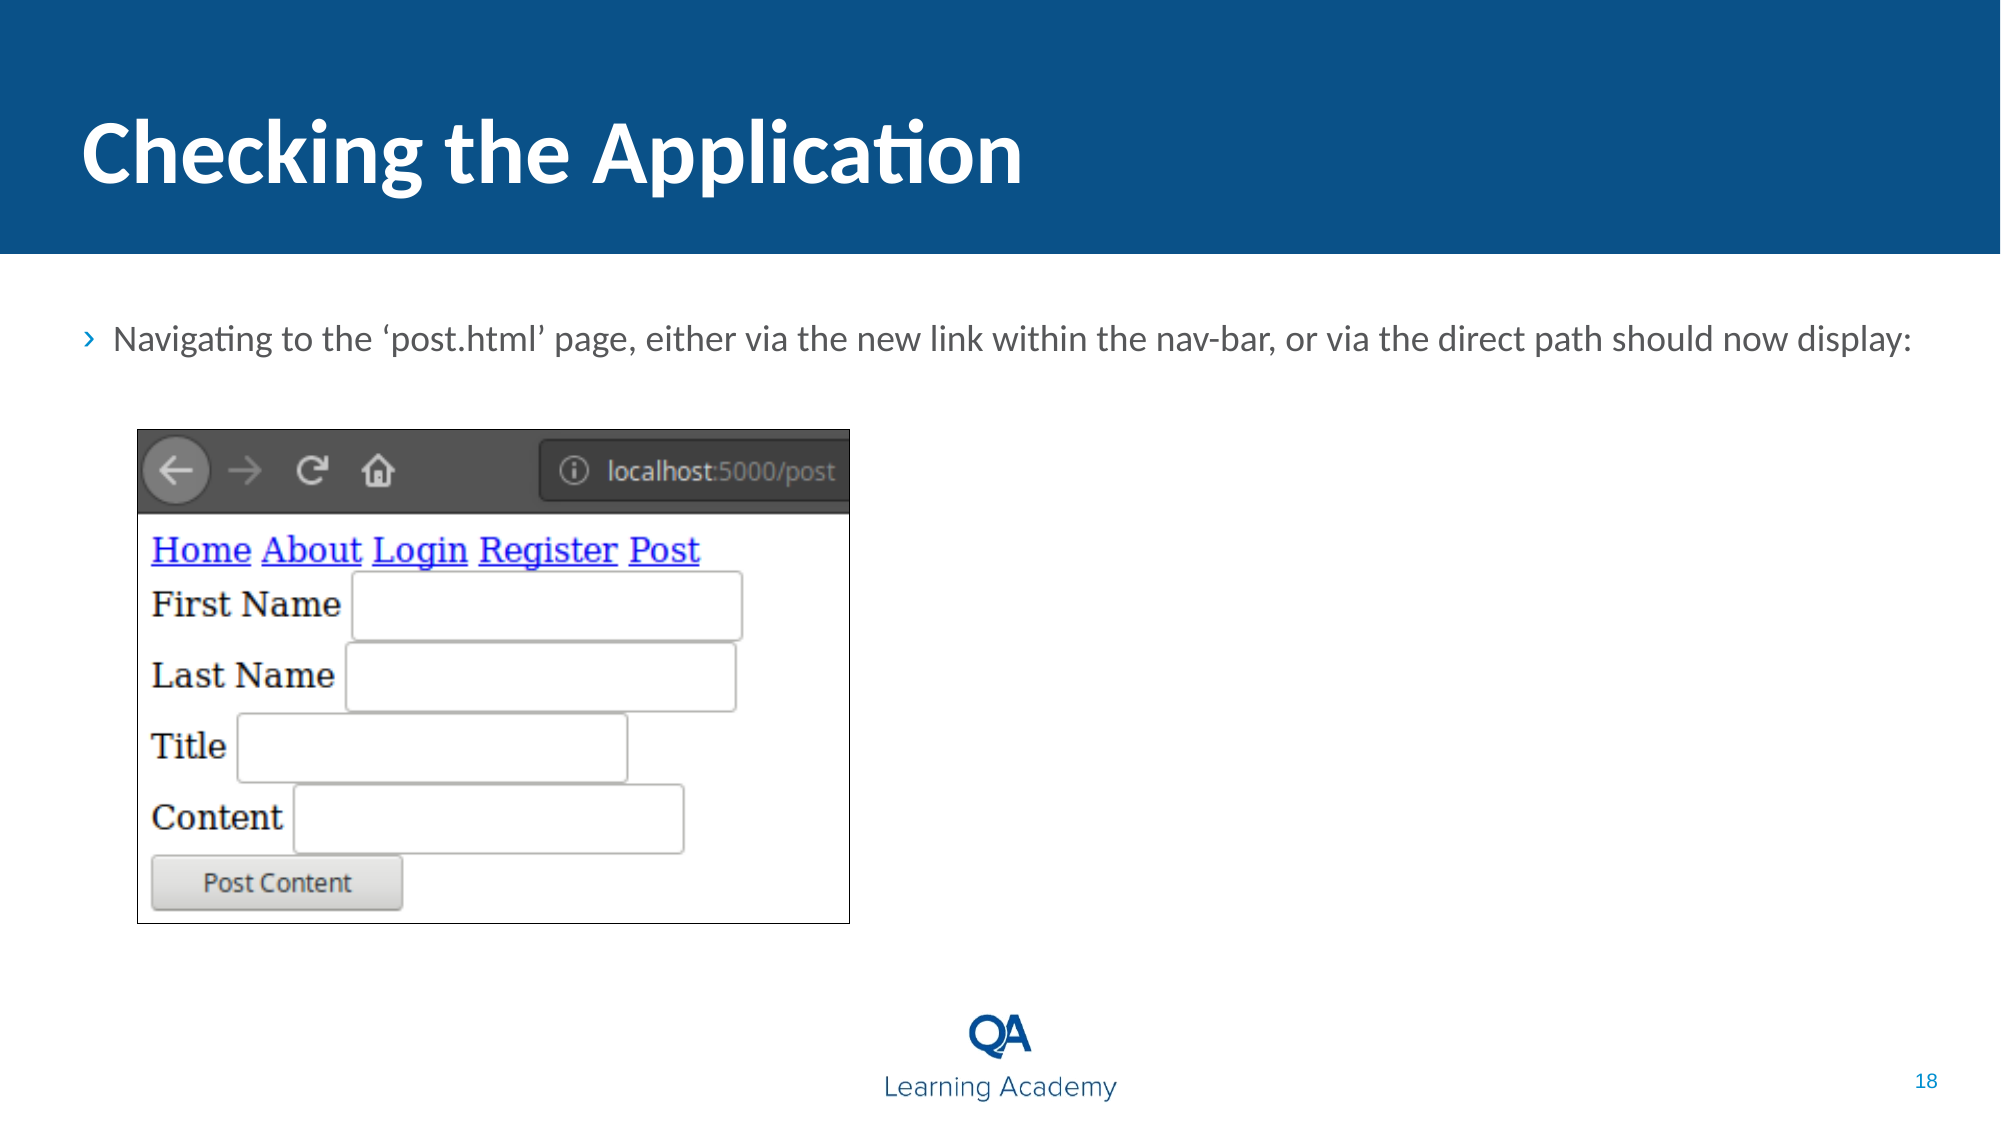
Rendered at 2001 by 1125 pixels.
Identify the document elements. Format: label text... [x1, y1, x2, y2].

text_box Navigating to the ‘post.html’ page, either via the new link within the nav-bar, or via the direct path should now display: [67, 306, 1939, 999]
picture [136, 429, 850, 924]
text_box Checking the Application [67, 20, 1961, 210]
picture [869, 999, 1131, 1125]
